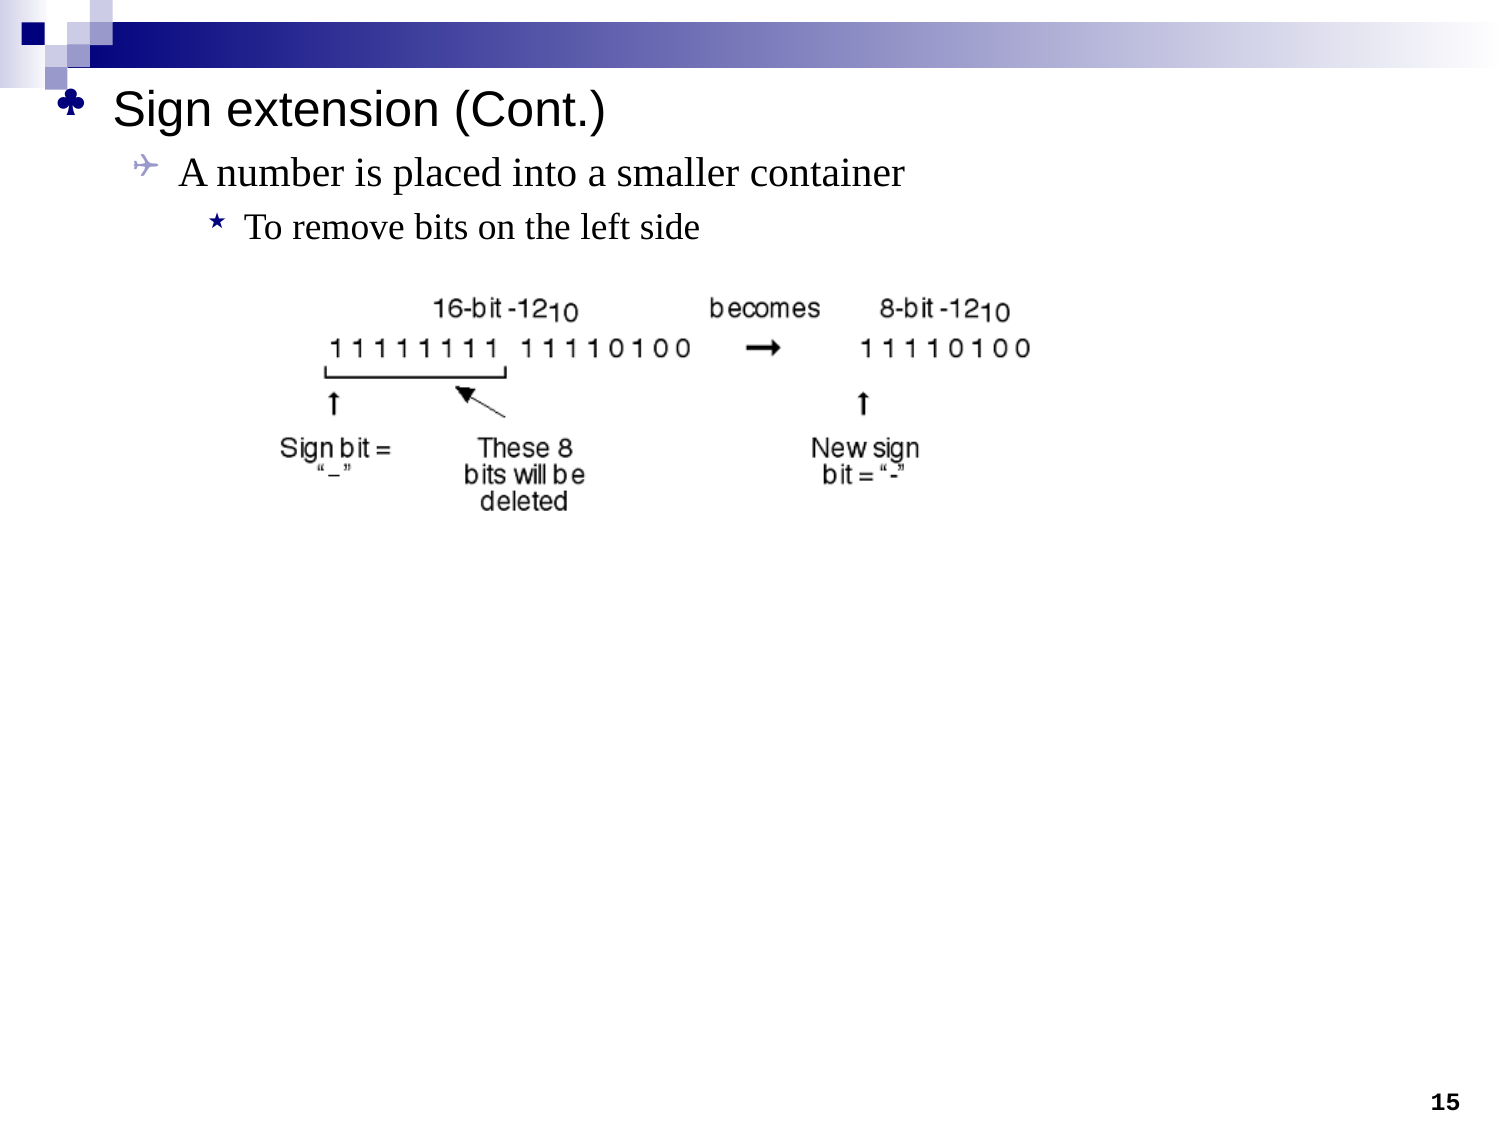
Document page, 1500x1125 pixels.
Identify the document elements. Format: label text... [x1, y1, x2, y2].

list Sign extension (Cont.) A number is placed into a smaller container To remove bits on the left side [41, 69, 1471, 268]
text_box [277, 290, 1034, 521]
slide_number 15 [1393, 1082, 1498, 1118]
